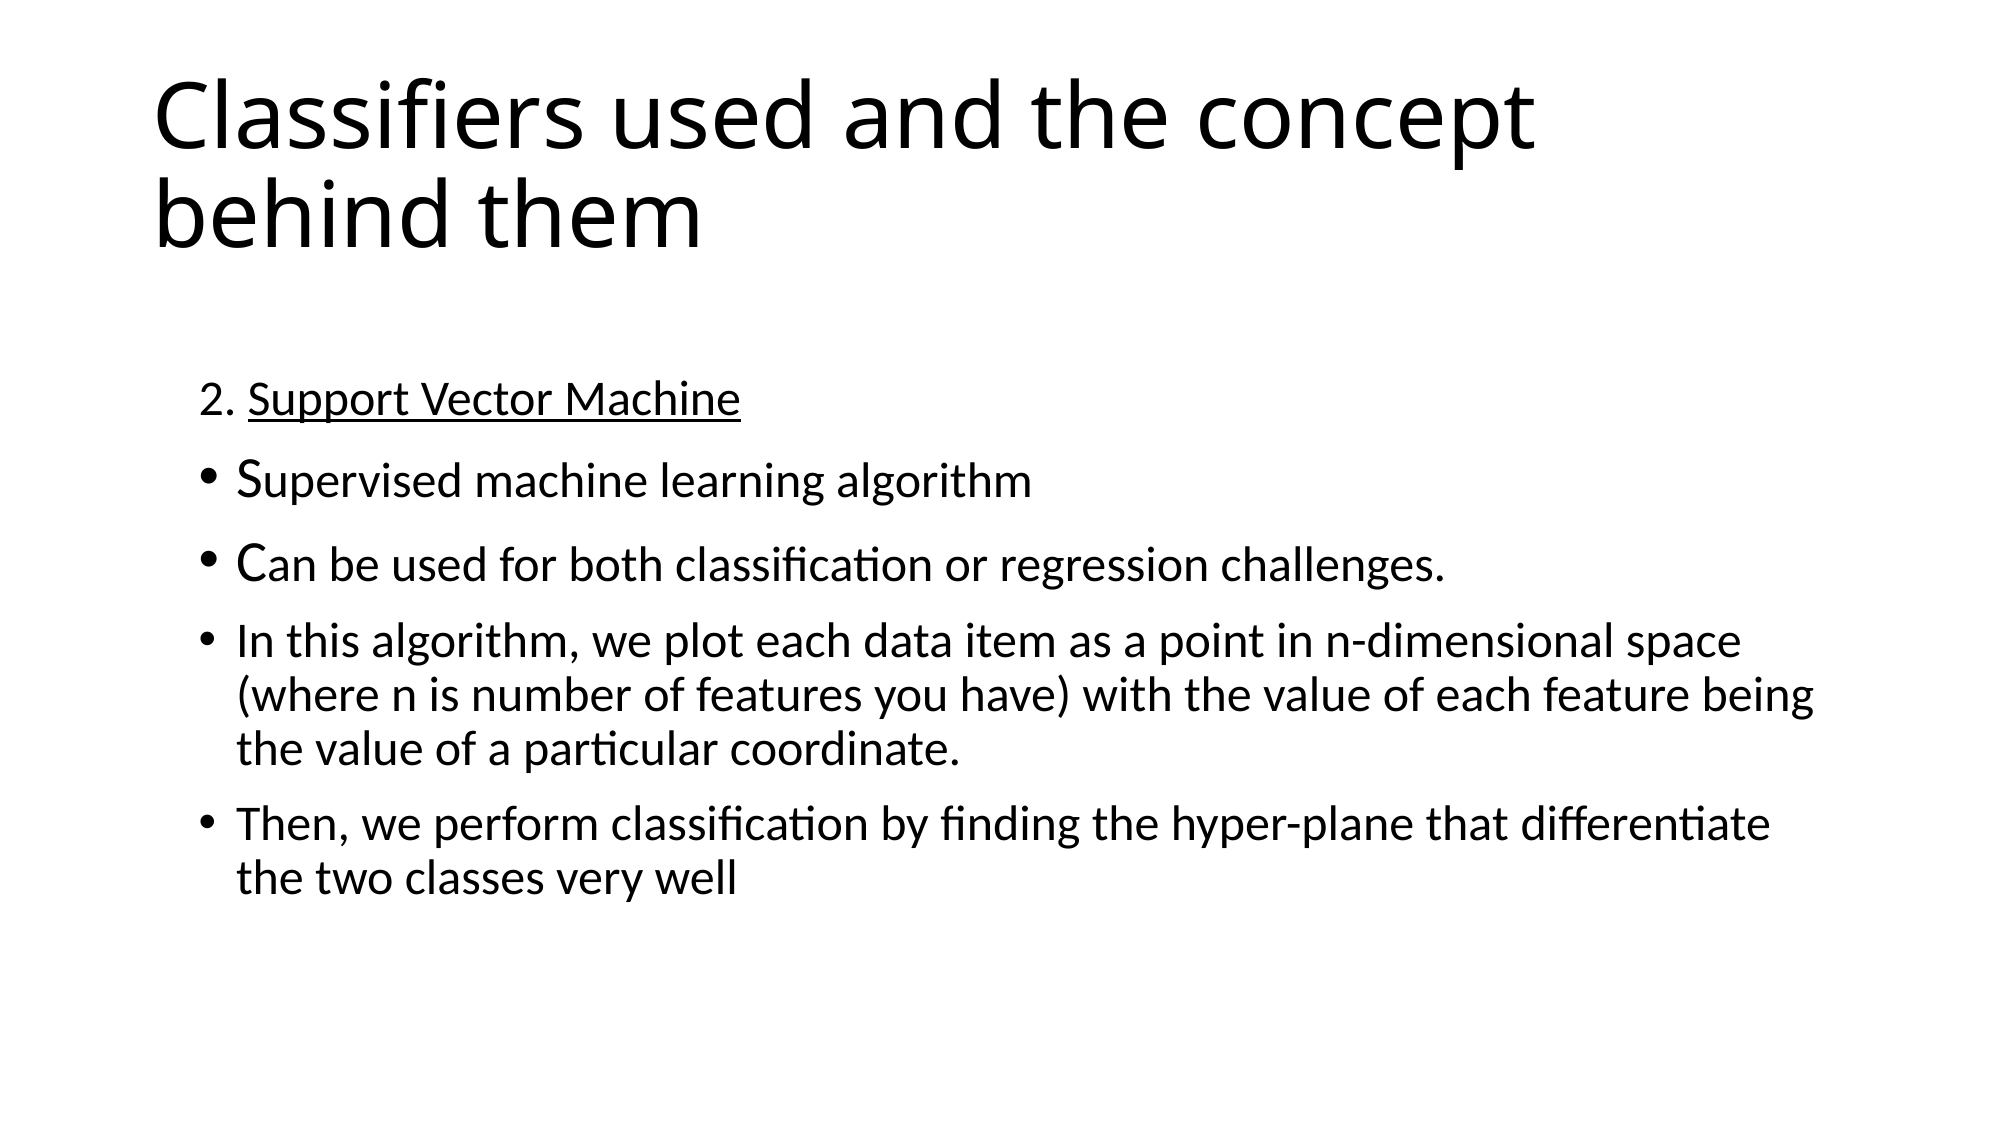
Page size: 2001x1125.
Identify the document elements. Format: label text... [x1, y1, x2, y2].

list 2. Support Vector Machine Supervised machine learning algorithm Can be used for both classification or regression challenges. In this algorithm, we plot each data item as a point in n-dimensional space (where n is number of features you have) with the value of each feature being the value of a particular coordinate. Then, we perform classification by finding the hyper-plane that differentiate the two classes very well [183, 365, 1863, 1079]
title Classifiers used and the concept behind them [137, 59, 1863, 278]
